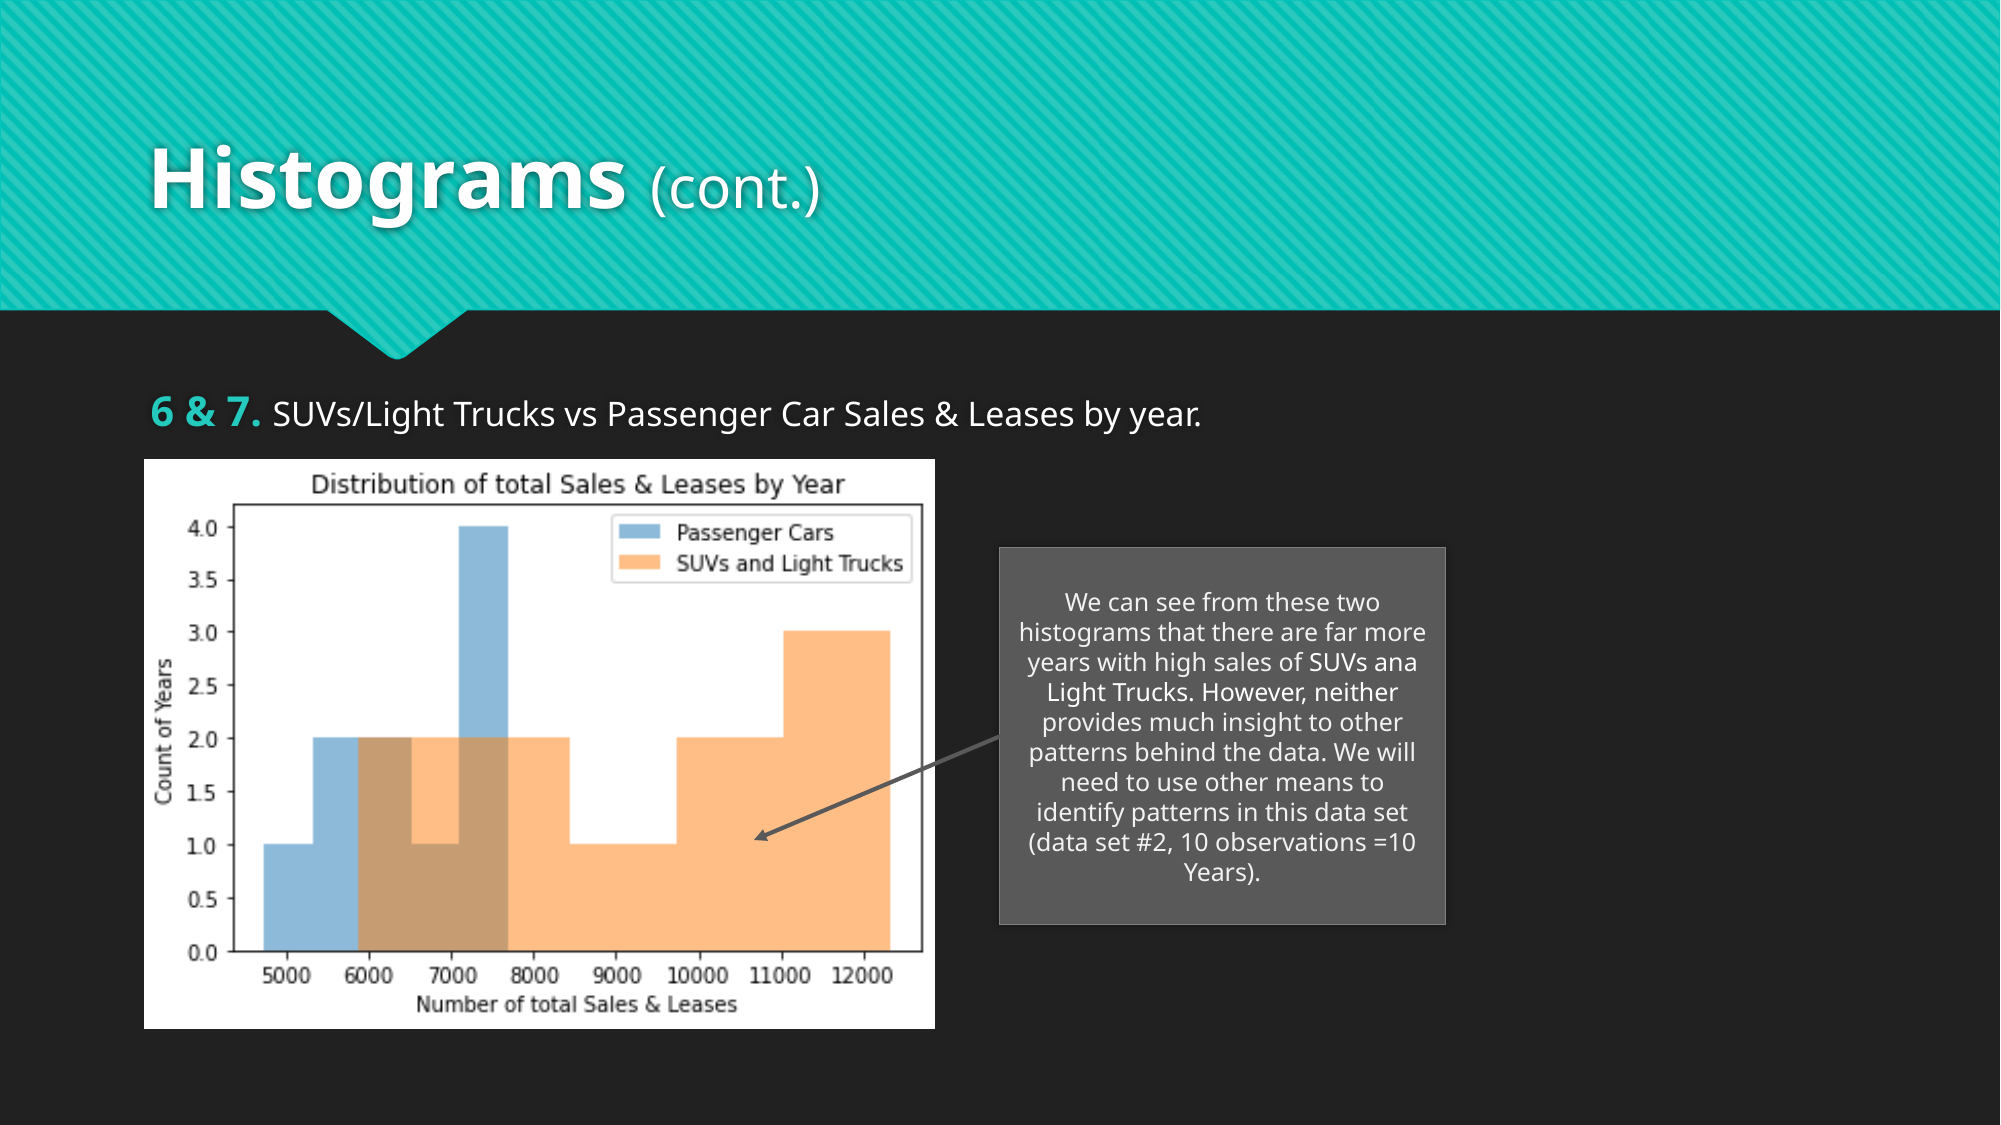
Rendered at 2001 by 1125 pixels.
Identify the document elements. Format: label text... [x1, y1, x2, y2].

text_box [753, 735, 1001, 841]
text_box We can see from these two histograms that there are far more years with high sales of SUVs ana Light Trucks. However, neither provides much insight to other patterns behind the data. We will need to use other means to identify patterns in this data set (data set #2, 10 observations =10 Years). [999, 547, 1446, 925]
picture [143, 458, 936, 1030]
title Histograms (cont.) [132, 73, 1868, 233]
text_box 6 & 7. SUVs/Light Trucks vs Passenger Car Sales & Leases by year. [135, 361, 1297, 460]
